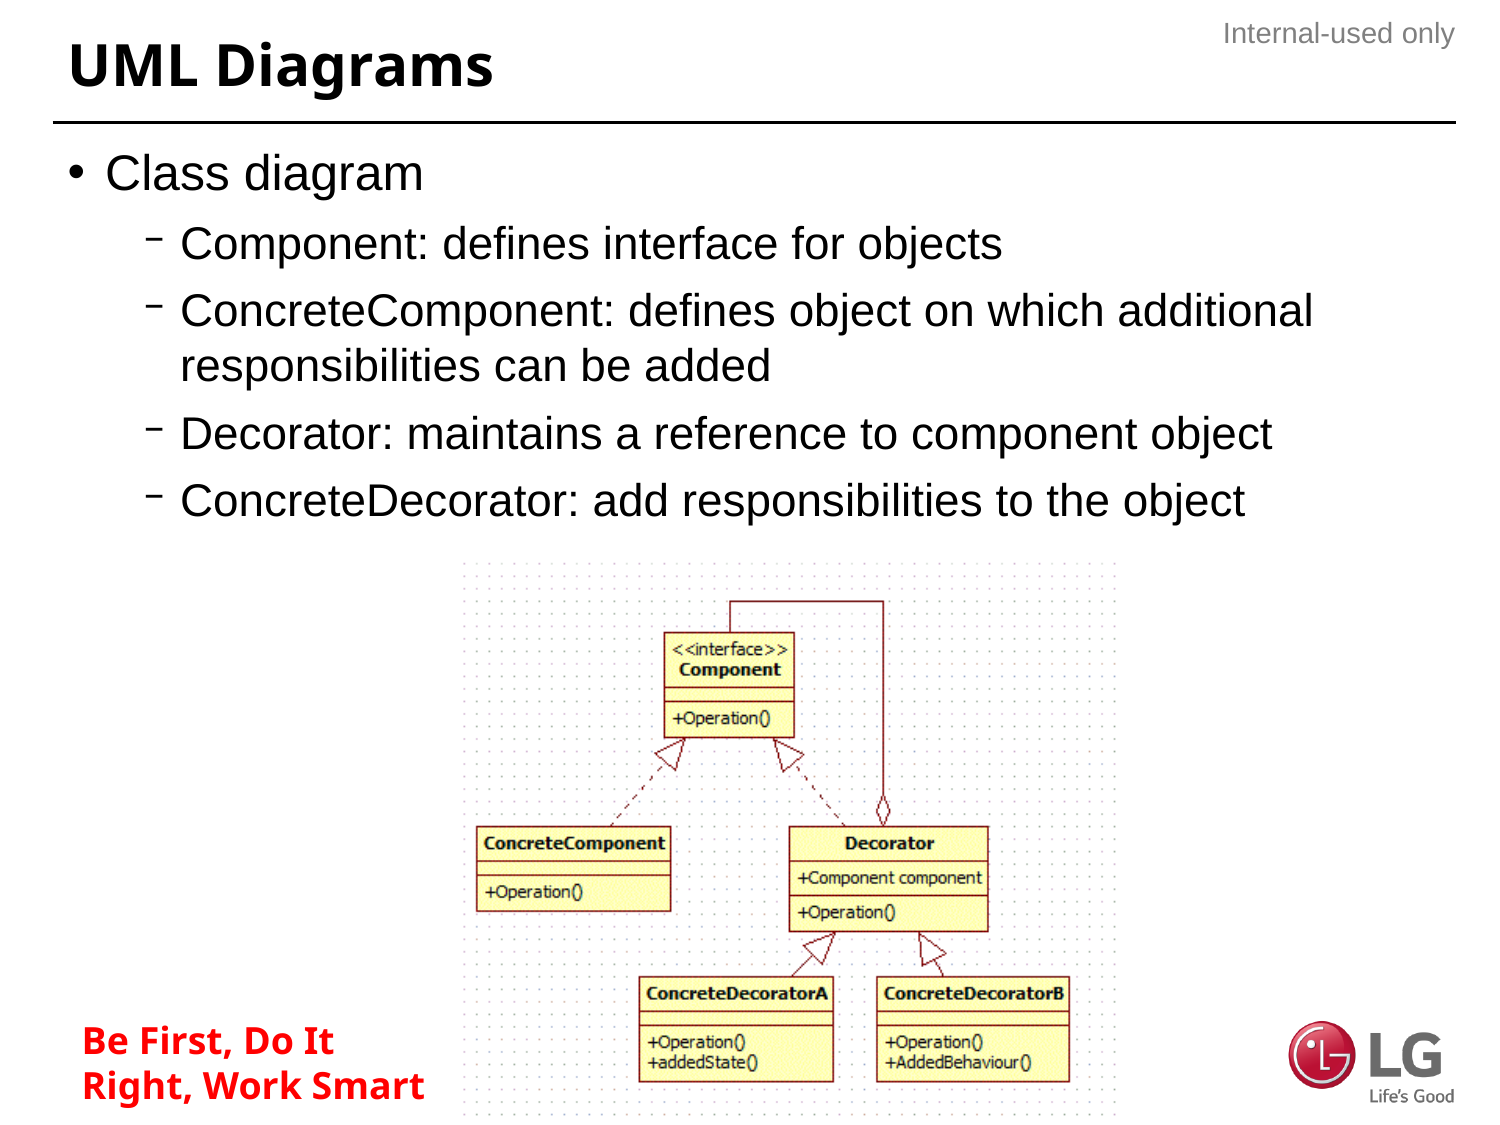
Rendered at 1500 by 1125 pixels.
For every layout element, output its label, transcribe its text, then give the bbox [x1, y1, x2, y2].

picture [1285, 1002, 1456, 1123]
title UML Diagrams [52, 12, 1456, 123]
list Class diagram Component: defines interface for objects ConcreteComponent: defines object on which additional responsibilities can be added Decorator: maintains a reference to component object ConcreteDecorator: add responsibilities to the object [52, 133, 1456, 1002]
picture [456, 557, 1125, 1125]
